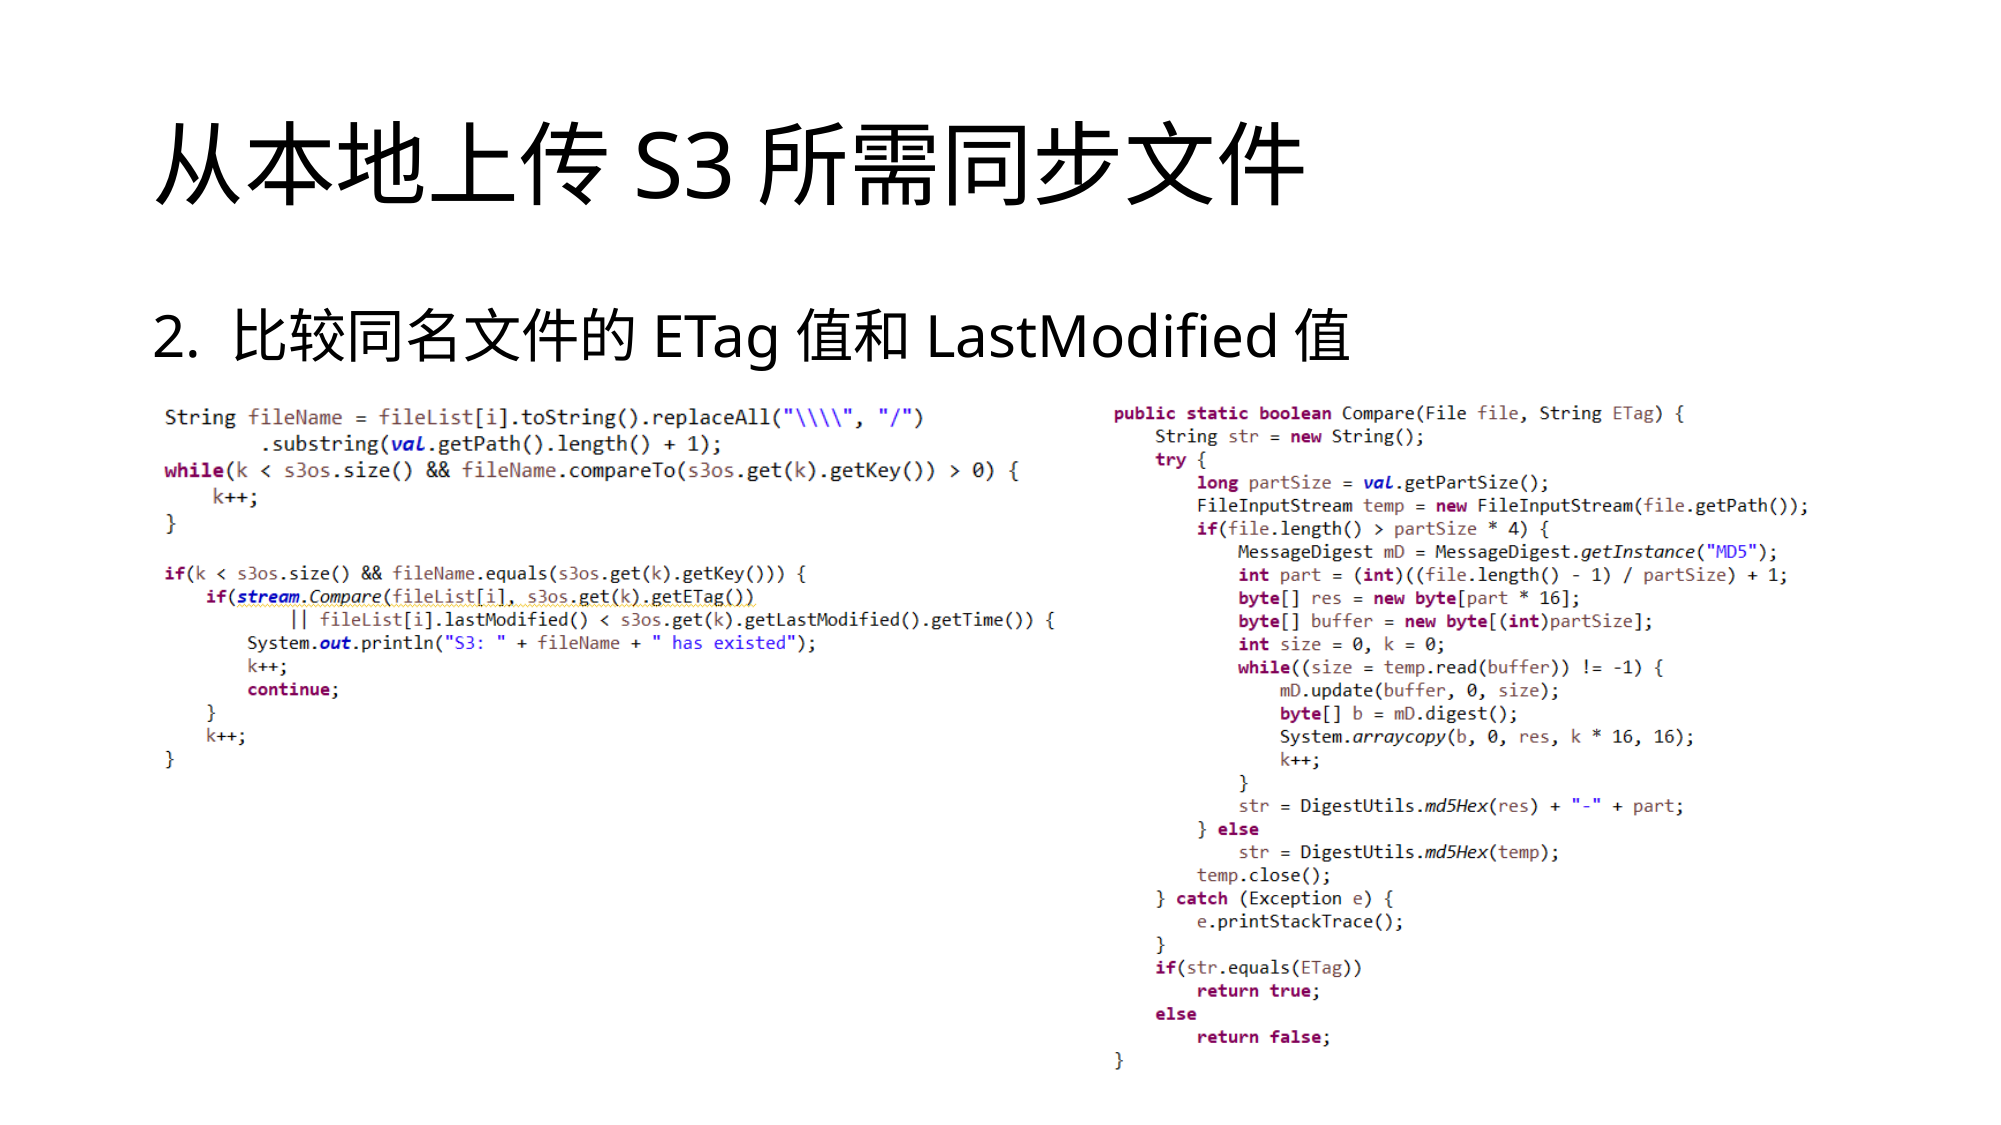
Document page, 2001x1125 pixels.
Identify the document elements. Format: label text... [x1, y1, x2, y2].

picture [1108, 402, 1812, 1073]
title 从本地上传S3所需同步文件 [137, 59, 1863, 278]
picture [161, 402, 1024, 538]
picture [161, 561, 1059, 773]
list 2. 比较同名文件的ETag值和LastModified值 [137, 299, 1863, 382]
